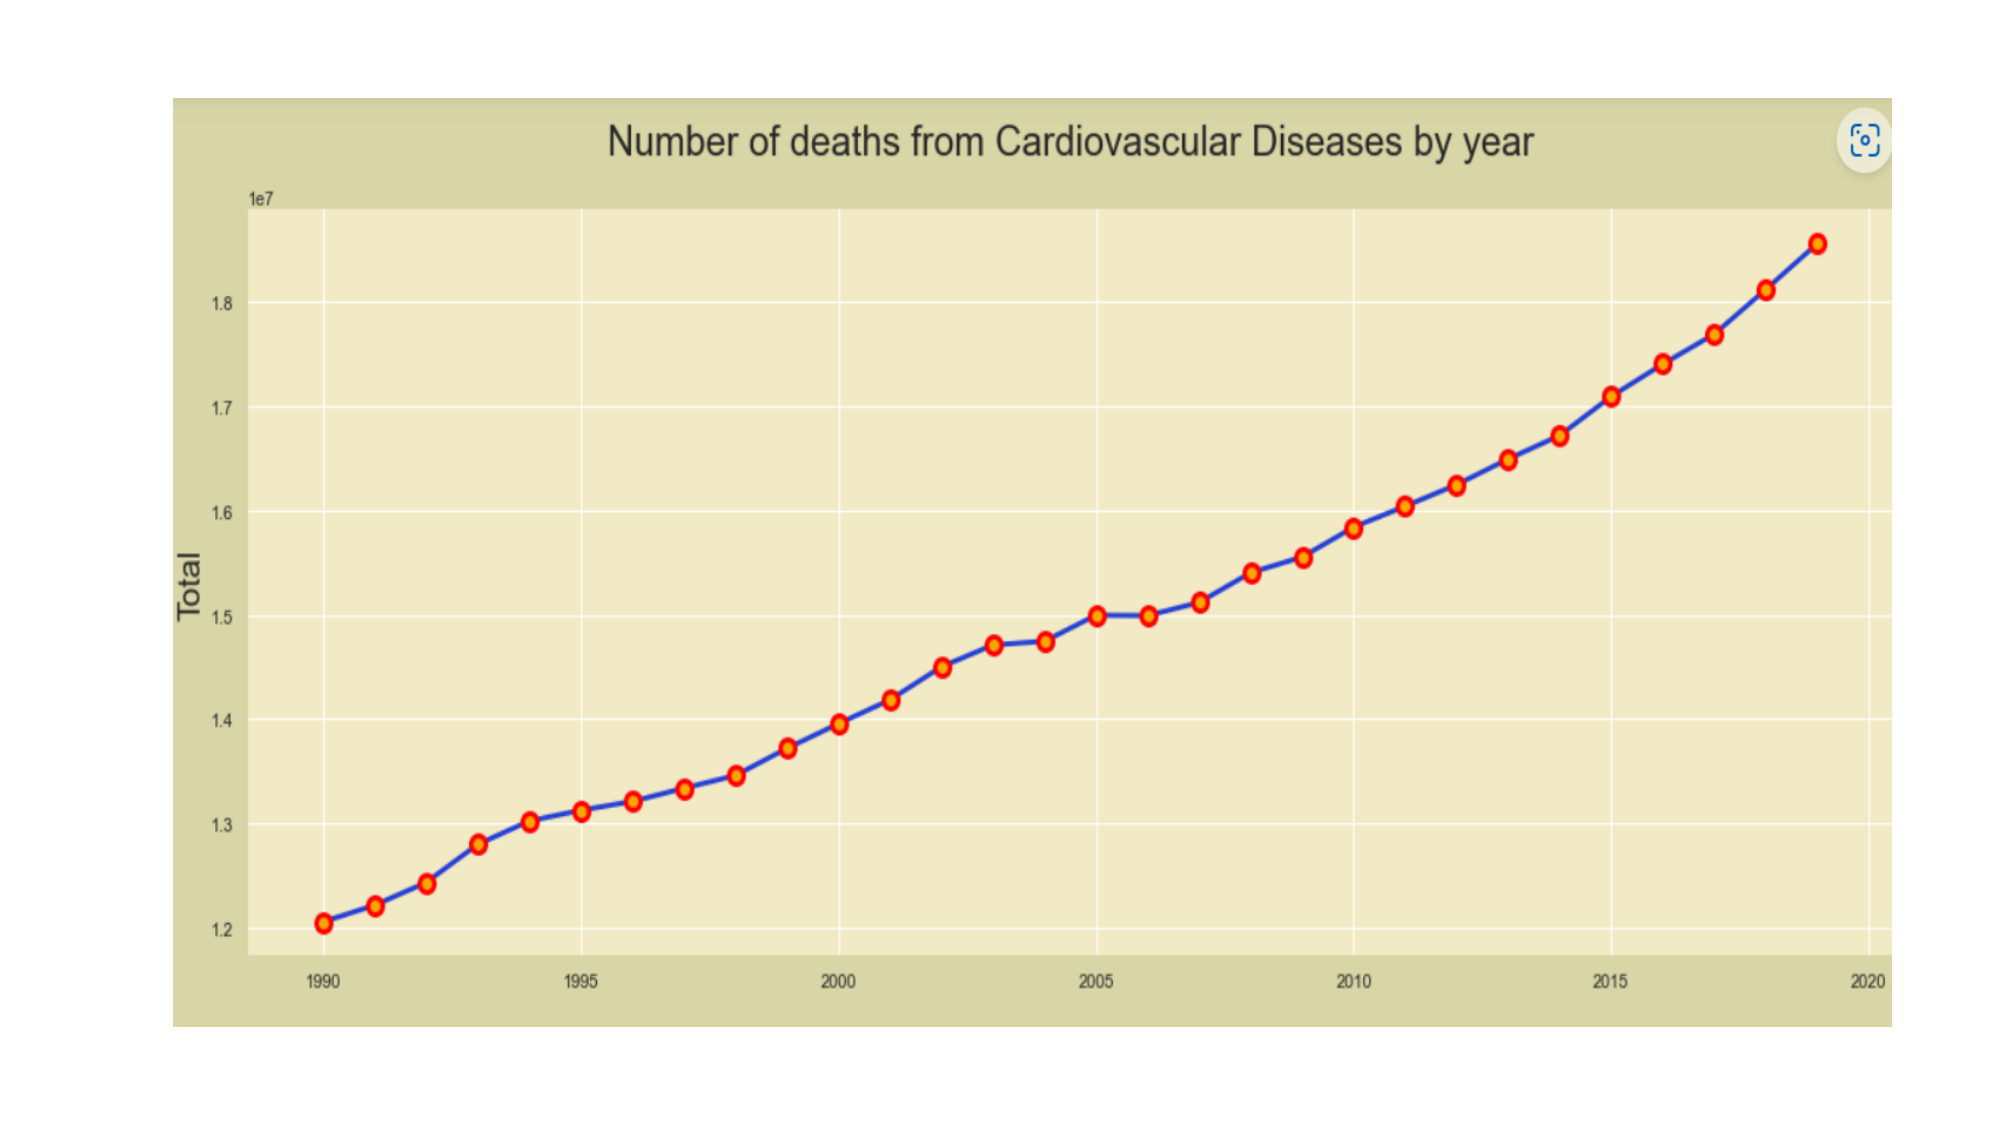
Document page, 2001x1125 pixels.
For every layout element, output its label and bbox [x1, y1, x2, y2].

picture [173, 98, 1892, 1027]
